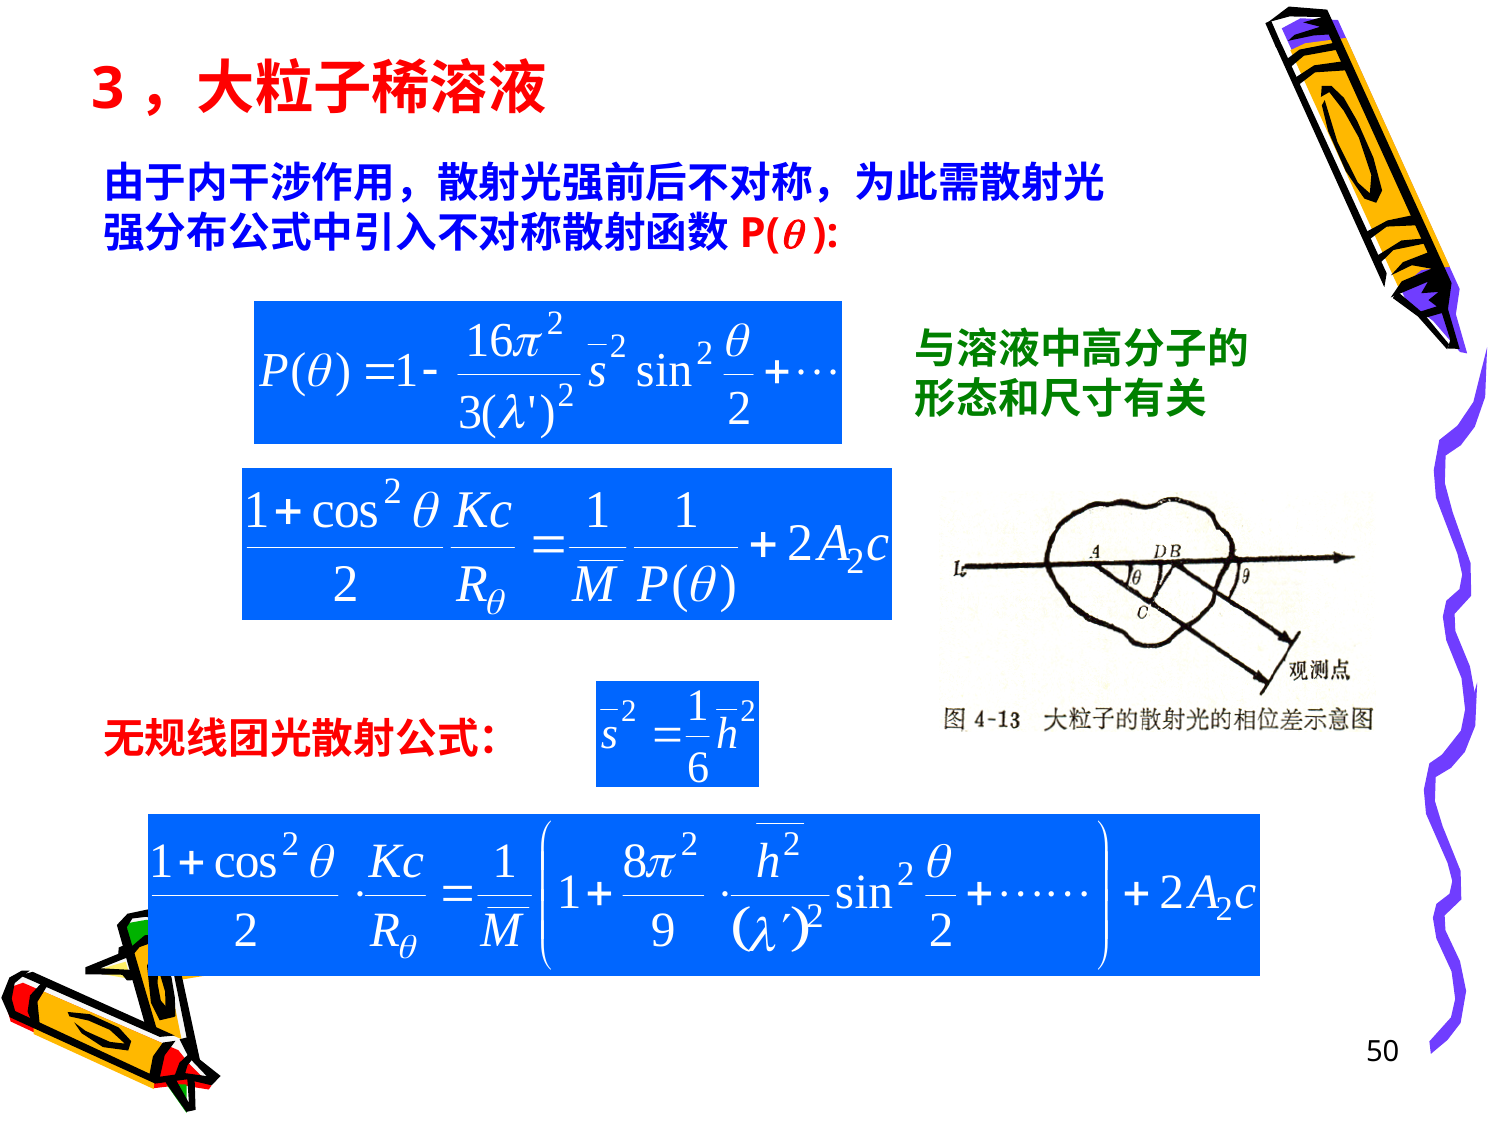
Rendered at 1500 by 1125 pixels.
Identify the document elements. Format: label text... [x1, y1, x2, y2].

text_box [242, 467, 893, 620]
slide_number 50 [1102, 1025, 1415, 1100]
text_box 3，大粒子稀溶液 [76, 42, 680, 128]
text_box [596, 680, 759, 788]
picture [938, 491, 1376, 732]
text_box 无规线团光散射公式： [88, 704, 573, 769]
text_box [253, 301, 843, 445]
text_box 由于内干涉作用，散射光强前后不对称，为此需散射光强分布公式中引入不对称散射函数P( ): [88, 148, 1152, 264]
text_box 与溶液中高分子的形态和尺寸有关 [899, 314, 1306, 430]
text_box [147, 814, 1261, 977]
